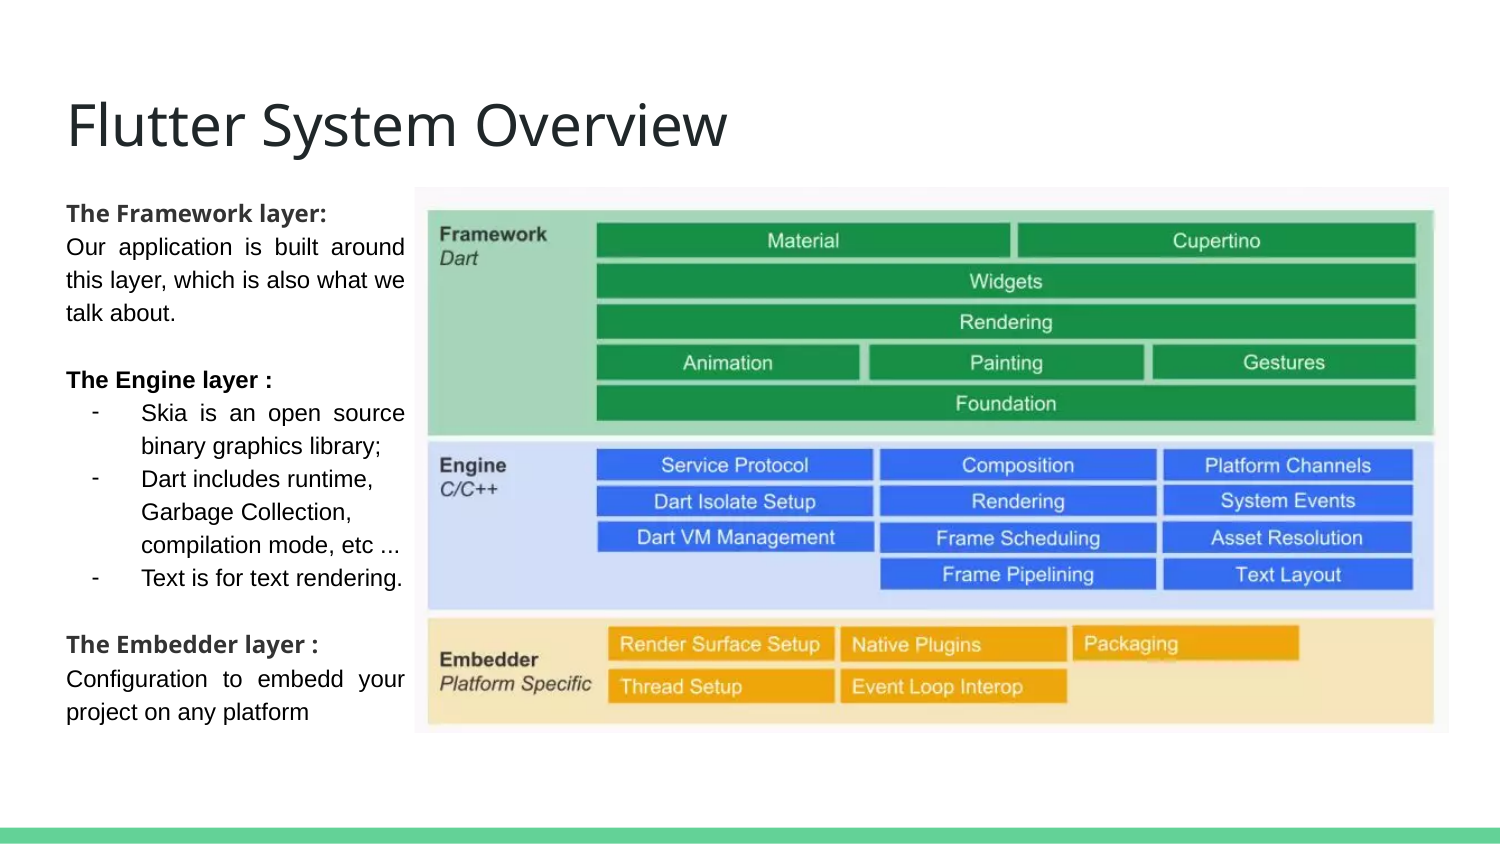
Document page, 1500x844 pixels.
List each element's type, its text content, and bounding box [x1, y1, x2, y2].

picture [414, 187, 1450, 734]
list The Framework layer: Our application is built around this layer, which is also what we talk about. The Engine layer : Skia is an open source binary graphics library; Dart includes runtime, Garbage Collection, compilation mode, etc ... Text is for text rendering. The Embedder layer : Configuration to embedd your project on any platform [51, 179, 421, 725]
title Flutter System Overview [51, 72, 1449, 167]
